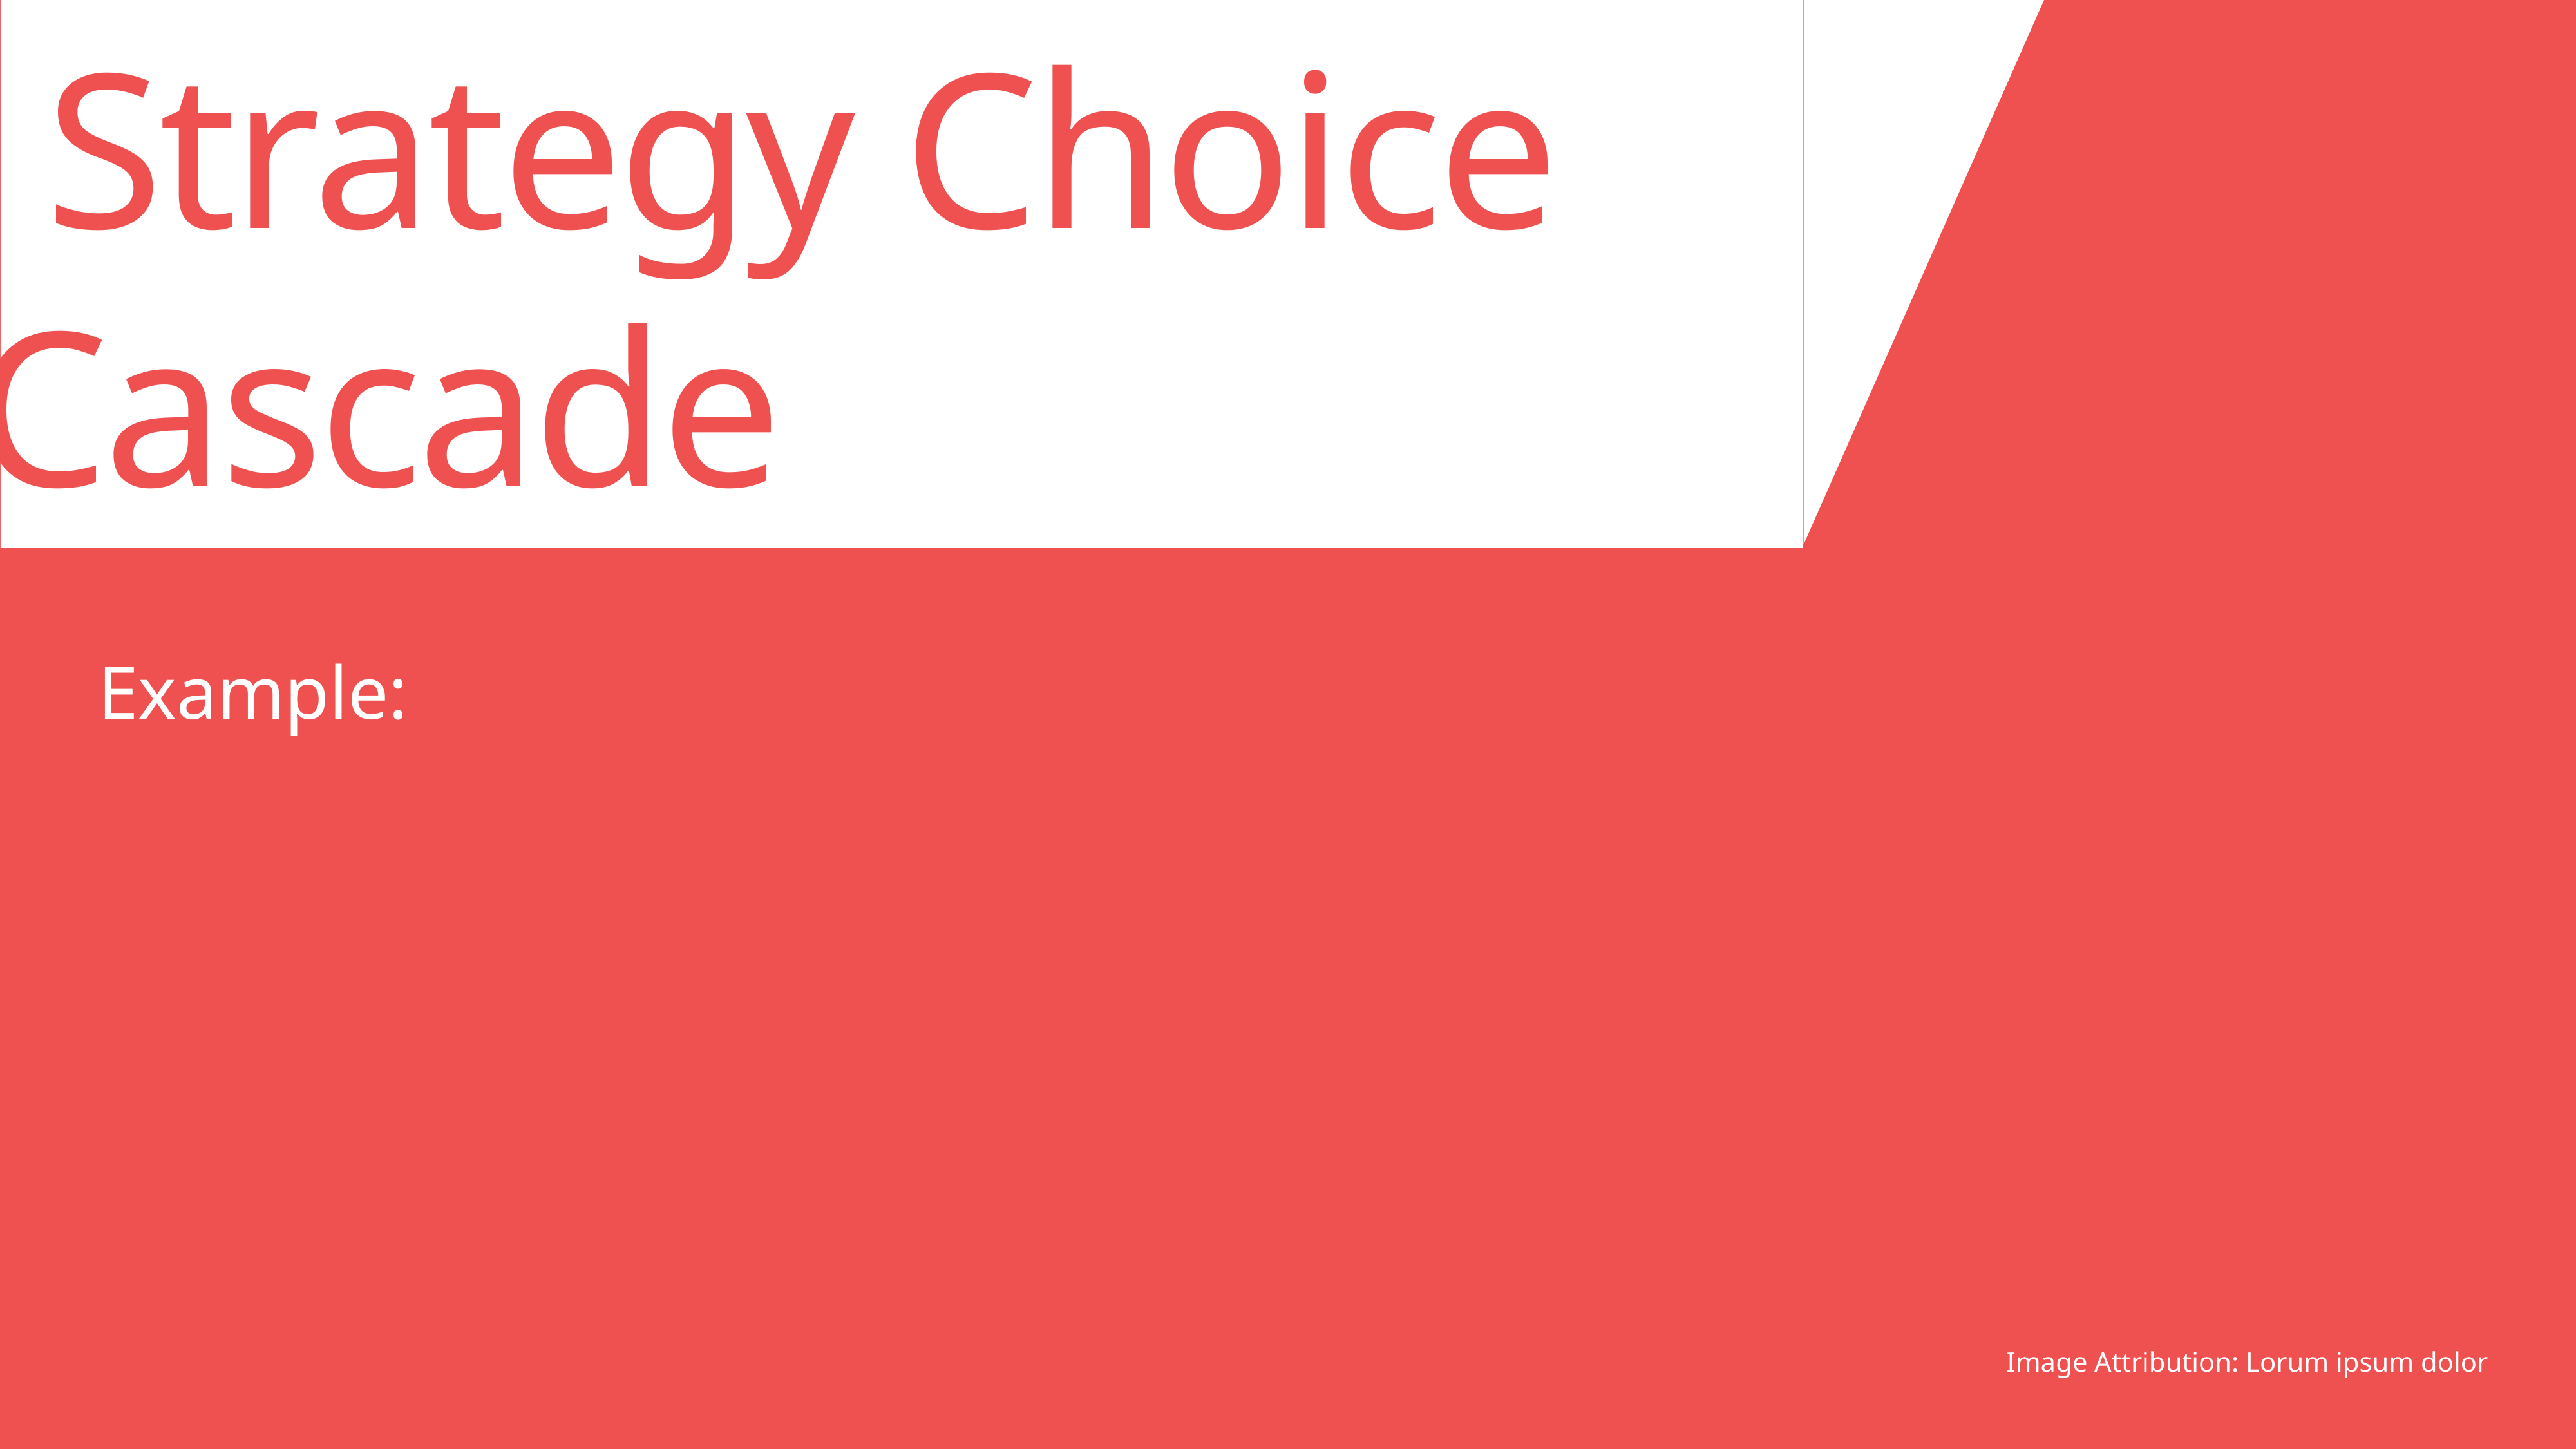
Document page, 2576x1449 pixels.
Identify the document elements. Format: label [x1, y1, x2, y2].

text_box [0, 0, 2522, 1385]
